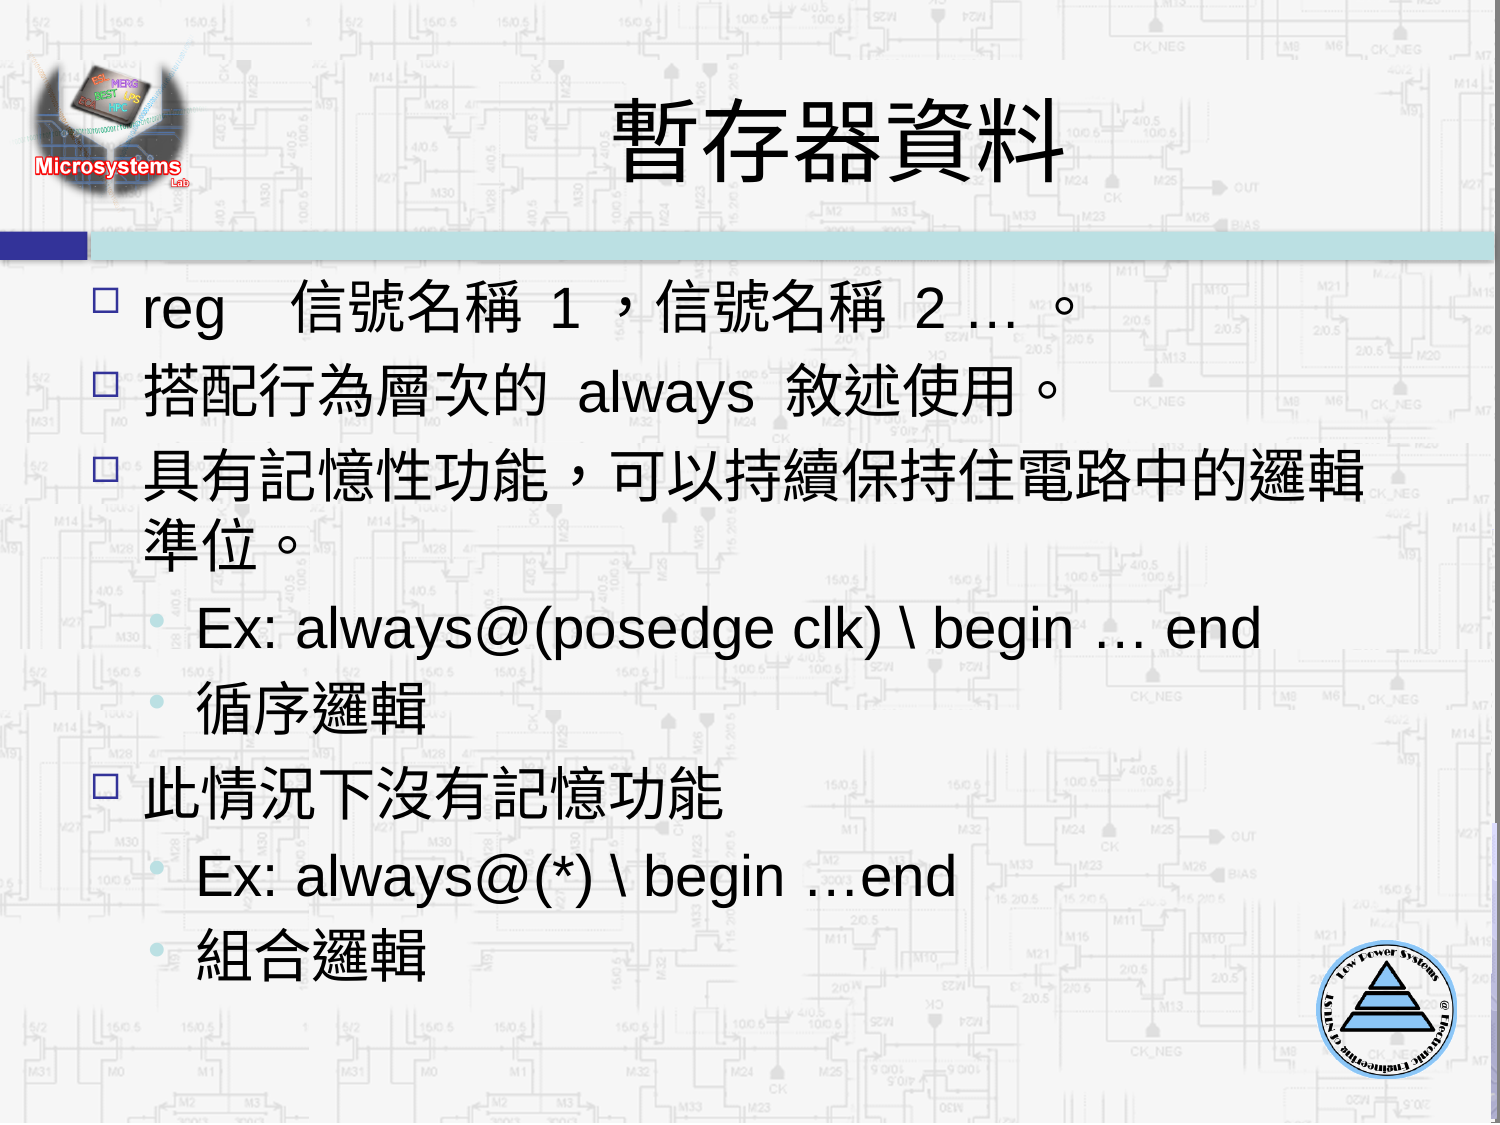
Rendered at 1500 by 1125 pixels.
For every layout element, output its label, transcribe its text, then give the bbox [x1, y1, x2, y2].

title 暫存器資料 [218, 44, 1459, 233]
list reg 信號名稱 1，信號名稱 2 …。 搭配行為層次的 always 敘述使用。 具有記憶性功能，可以持續保持住電路中的邏輯準位。 Ex: always@(posedge clk) \ begin … end 循序邏輯 此情況下沒有記憶功能 Ex: always@(*) \ begin …end 組合邏輯 [74, 262, 1426, 1006]
picture [0, 0, 1500, 1123]
